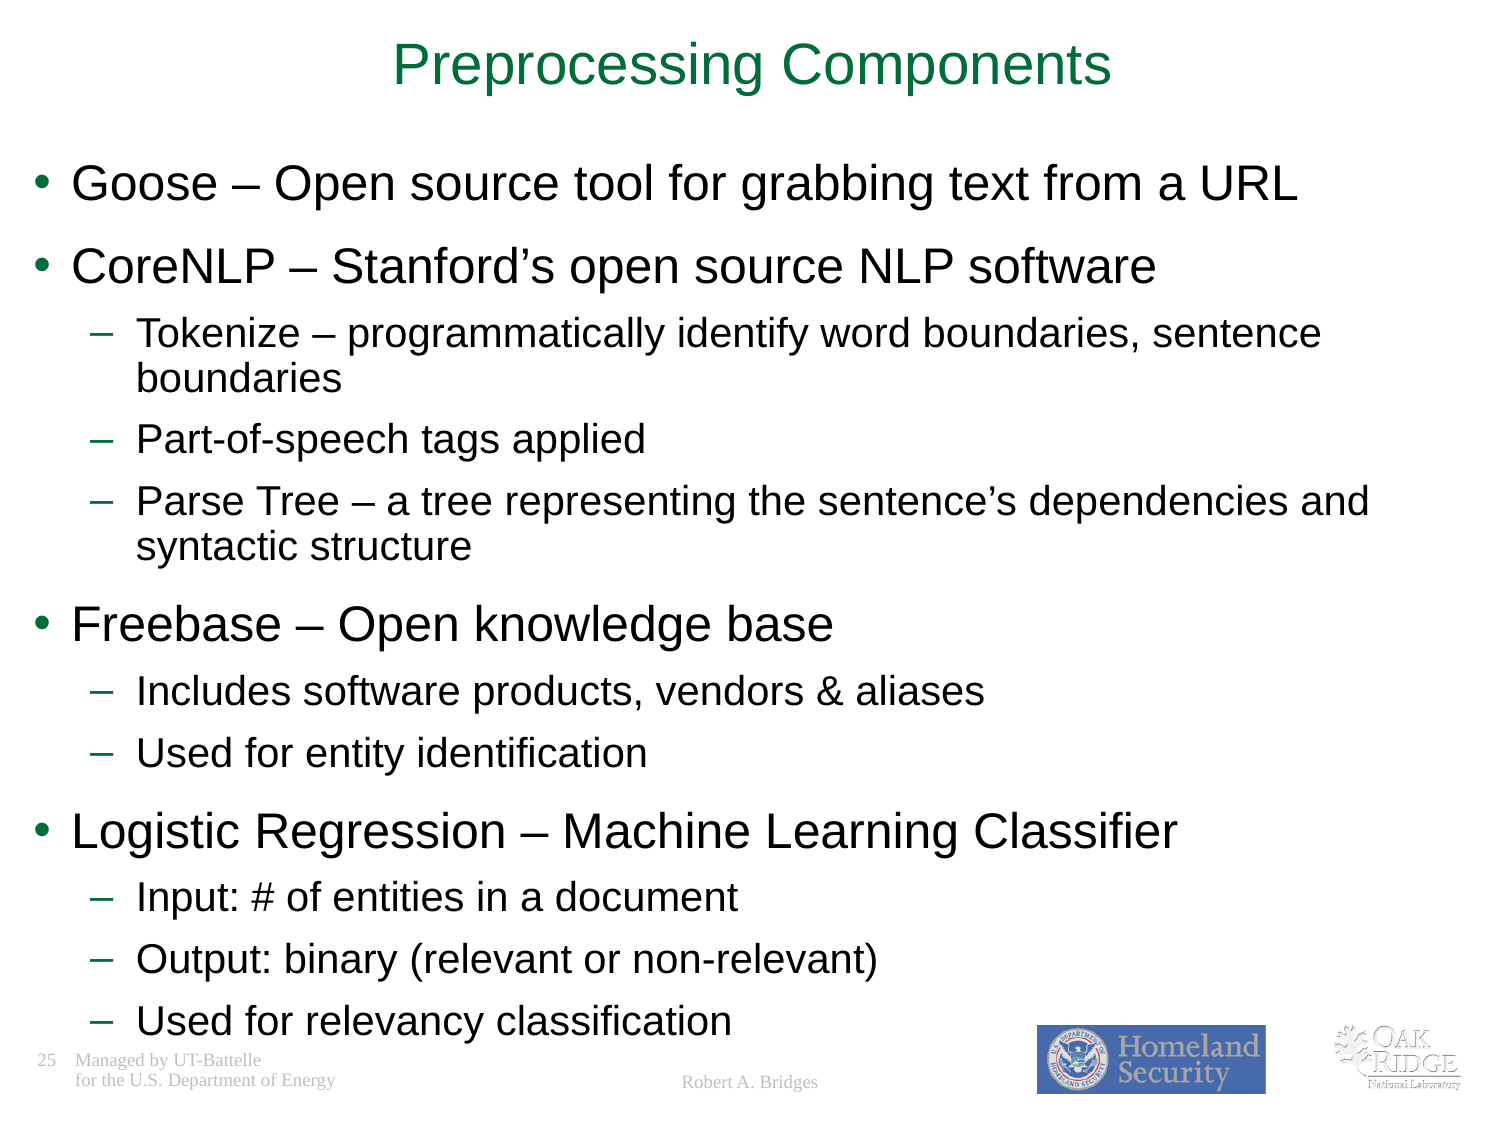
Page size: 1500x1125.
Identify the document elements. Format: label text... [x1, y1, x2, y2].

title Preprocessing Components [18, 29, 1488, 107]
list Goose – Open source tool for grabbing text from a URL CoreNLP – Stanford’s open source NLP software Tokenize – programmatically identify word boundaries, sentence boundaries Part-of-speech tags applied Parse Tree – a tree representing the sentence’s dependencies and syntactic structure Freebase – Open knowledge base Includes software products, vendors & aliases Used for entity identification Logistic Regression – Machine Learning Classifier Input: # of entities in a document Output: binary (relevant or non-relevant) Used for relevancy classification [18, 149, 1488, 1062]
picture [1325, 1062, 1472, 1095]
